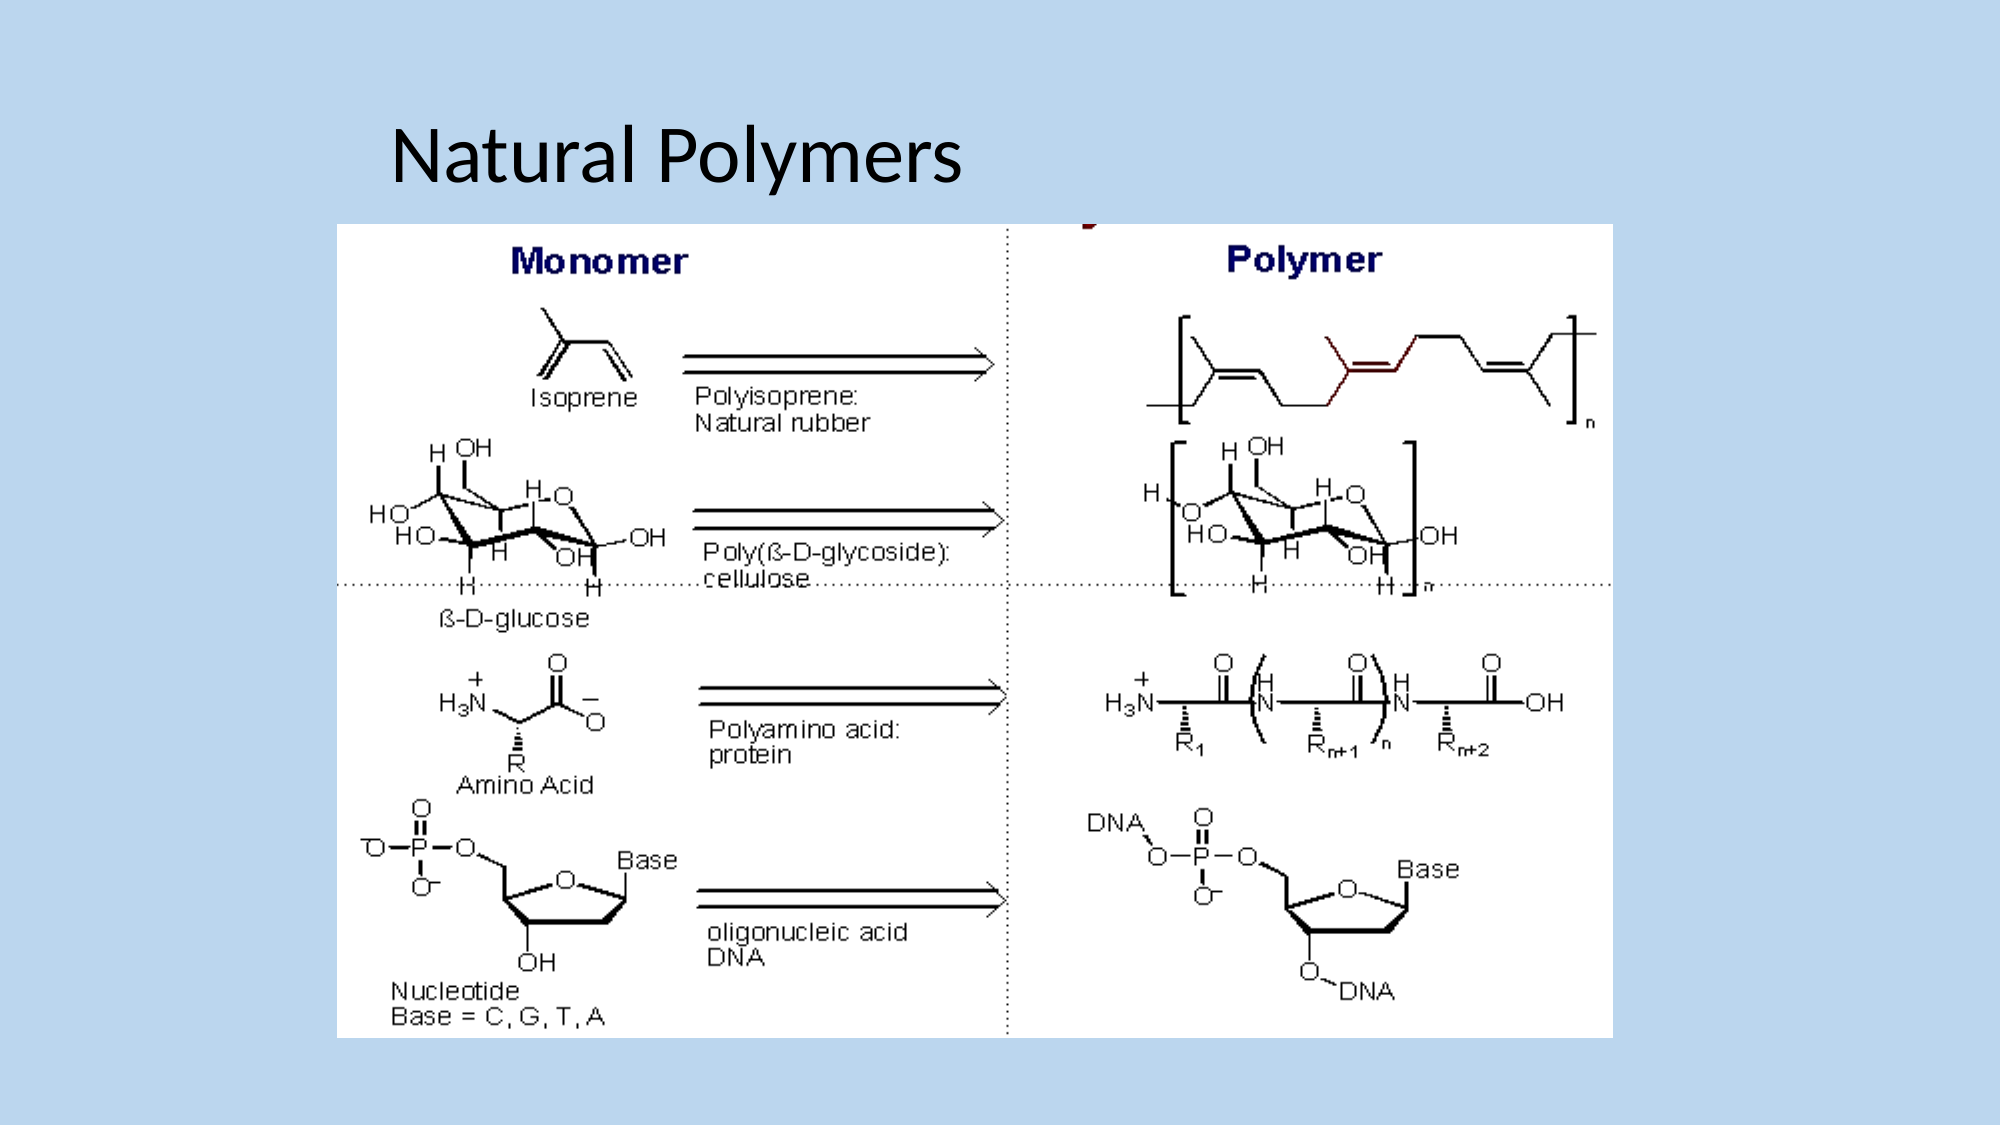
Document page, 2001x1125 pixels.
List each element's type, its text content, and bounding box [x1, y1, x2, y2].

title Natural Polymers [375, 99, 1650, 213]
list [337, 224, 1613, 1038]
